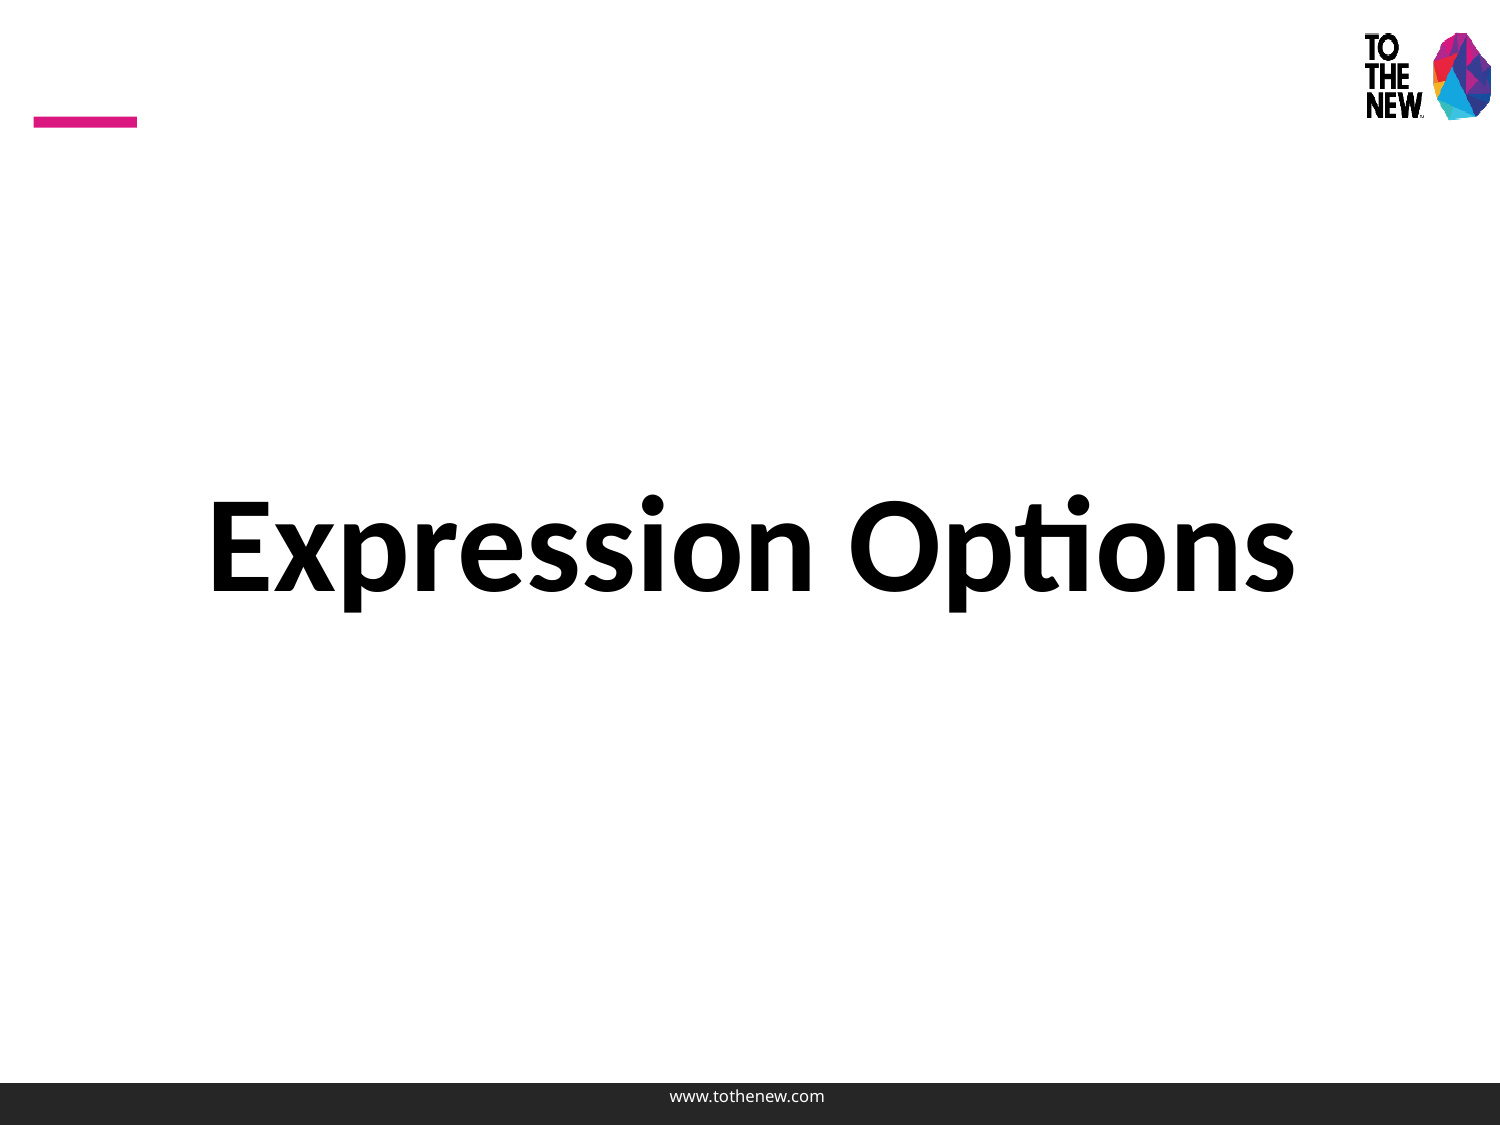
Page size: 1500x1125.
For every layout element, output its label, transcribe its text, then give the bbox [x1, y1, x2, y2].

text_box Expression Options [49, 487, 1455, 586]
picture [1350, 0, 1500, 155]
